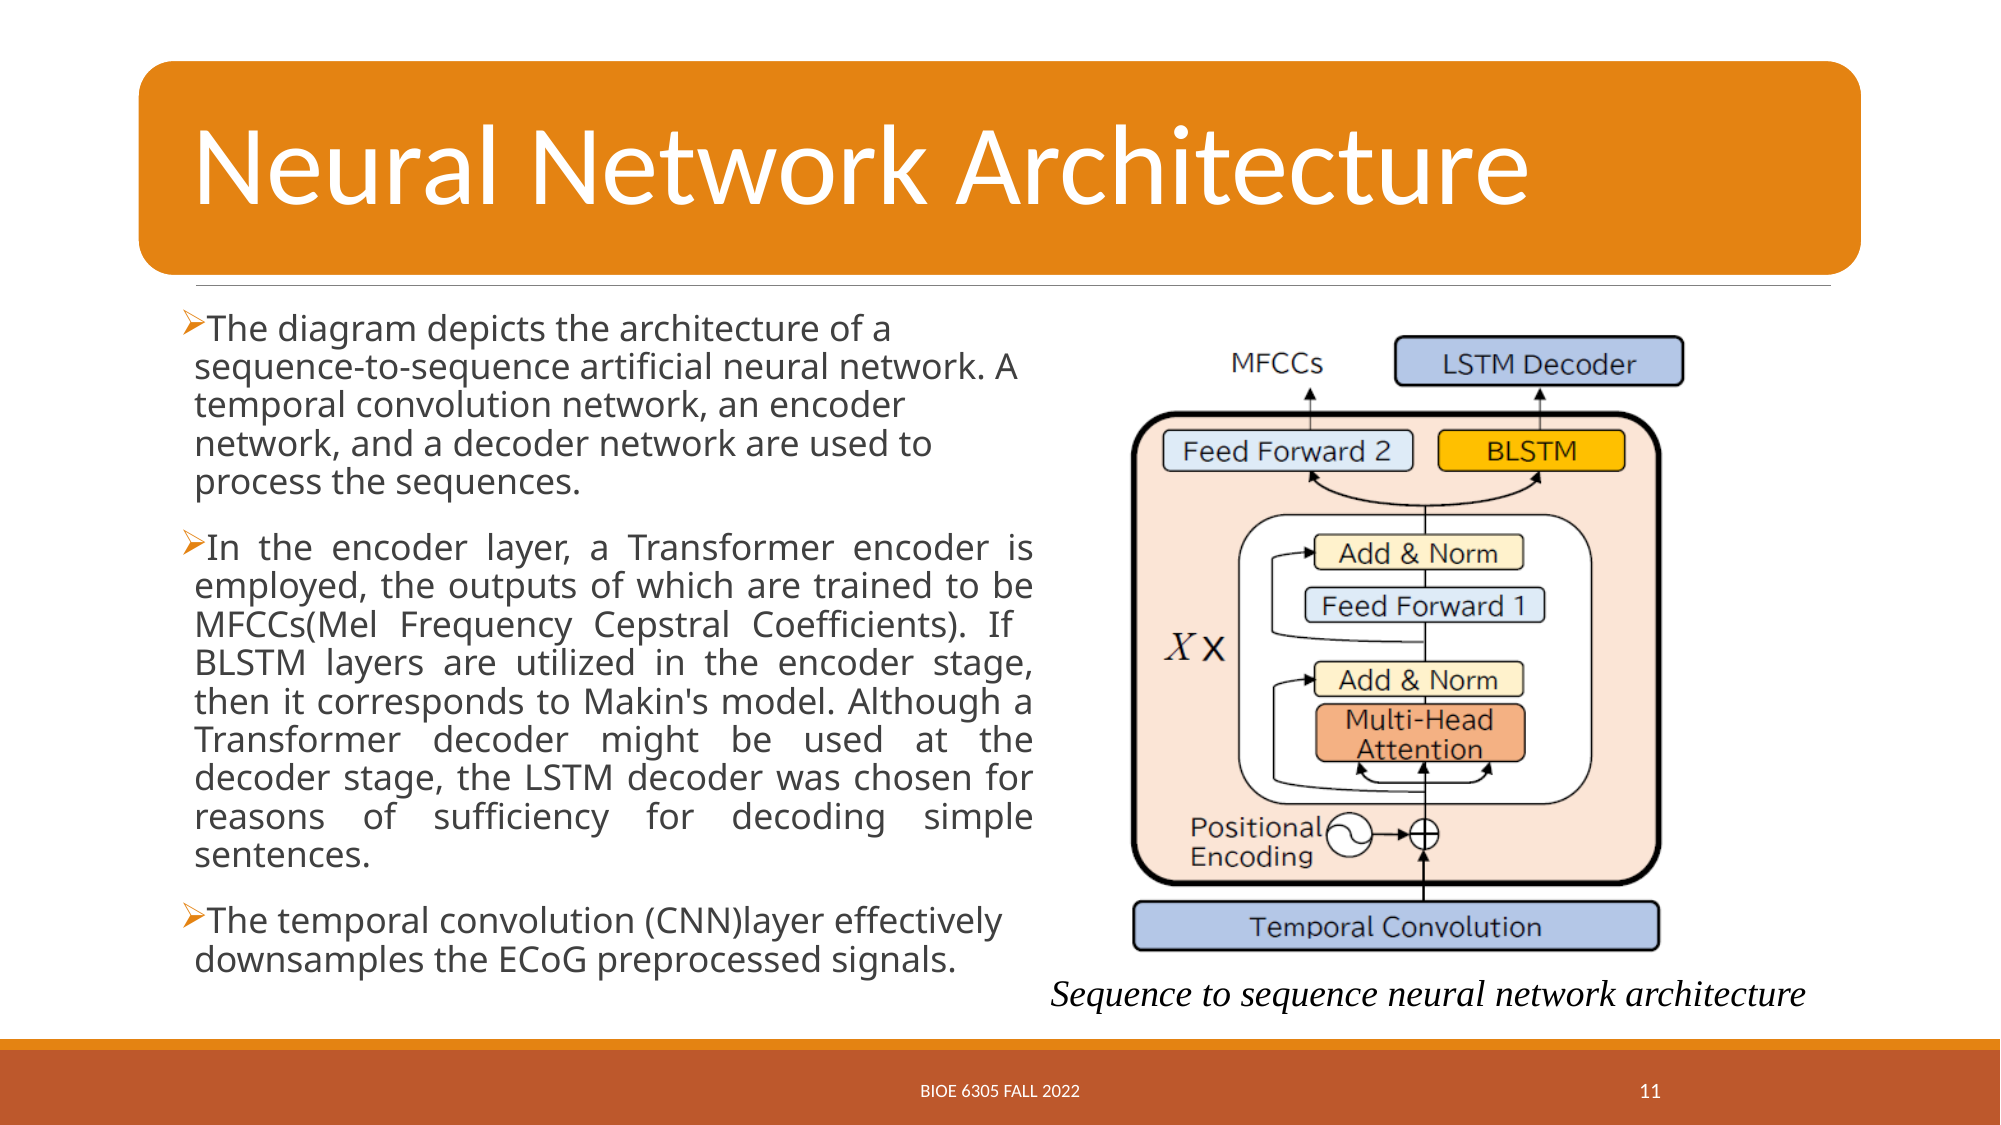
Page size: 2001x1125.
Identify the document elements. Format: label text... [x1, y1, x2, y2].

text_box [136, 59, 1863, 278]
footer BIOE 6305 FALL 2022 [604, 1059, 1396, 1120]
text_box Sequence to sequence neural network architecture [1007, 961, 1863, 1022]
slide_number 11 [1624, 1059, 1840, 1120]
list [1097, 302, 1753, 964]
list The diagram depicts the architecture of a sequence-to-sequence artificial neural network. A temporal convolution network, an encoder network, and a decoder network are used to process the sequences. In the encoder layer, a Transformer encoder is employed, the outputs of which are trained to be MFCCs(Mel Frequency Cepstral Coefficients). If BLSTM layers are utilized in the encoder stage, then it corresponds to Makin's model. Although a Transformer decoder might be used at the decoder stage, the LSTM decoder was chosen for reasons of sufficiency for decoding simple sentences. The temporal convolution (CNN)layer effectively downsamples the ECoG preprocessed signals. [180, 302, 1035, 992]
